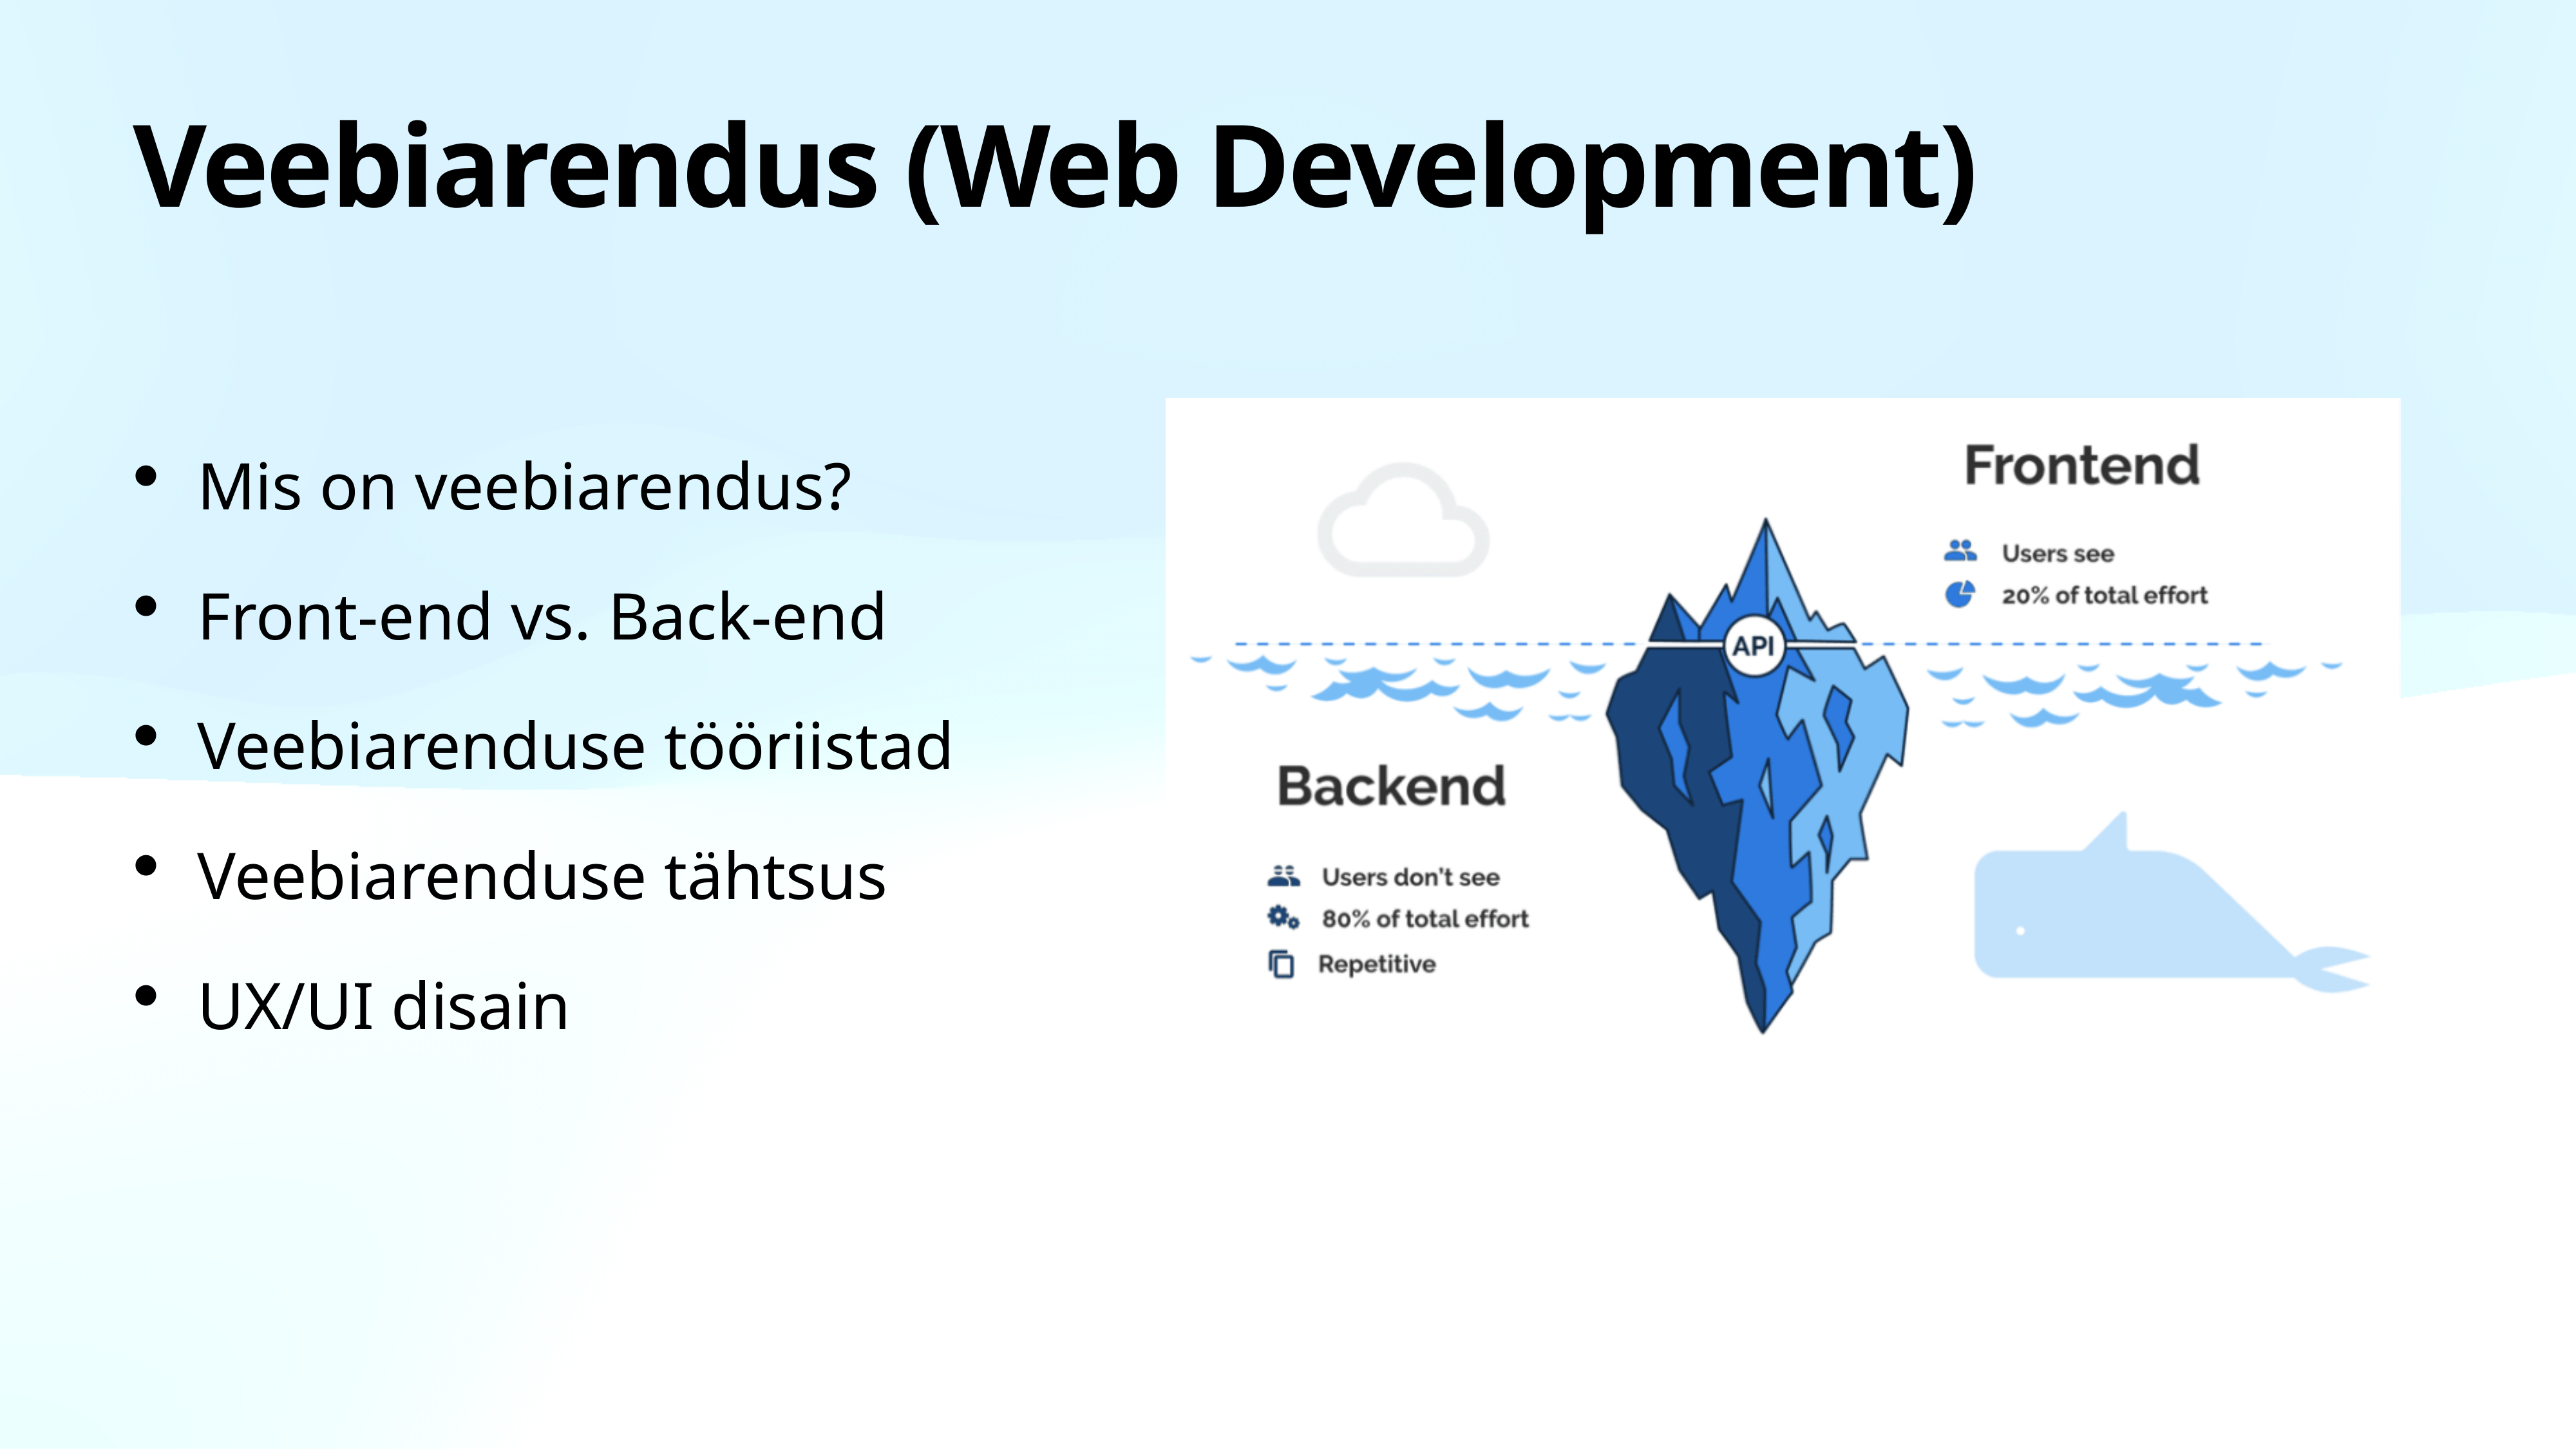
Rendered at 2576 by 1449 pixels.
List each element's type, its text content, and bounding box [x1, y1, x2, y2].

title Veebiarendus (Web Development) [127, 113, 2449, 266]
list Mis on veebiarendus? Front-end vs. Back-end Veebiarenduse tööriistad Veebiarenduse tähtsus UX/UI disain [127, 448, 2449, 1321]
picture [0, 0, 2576, 1449]
